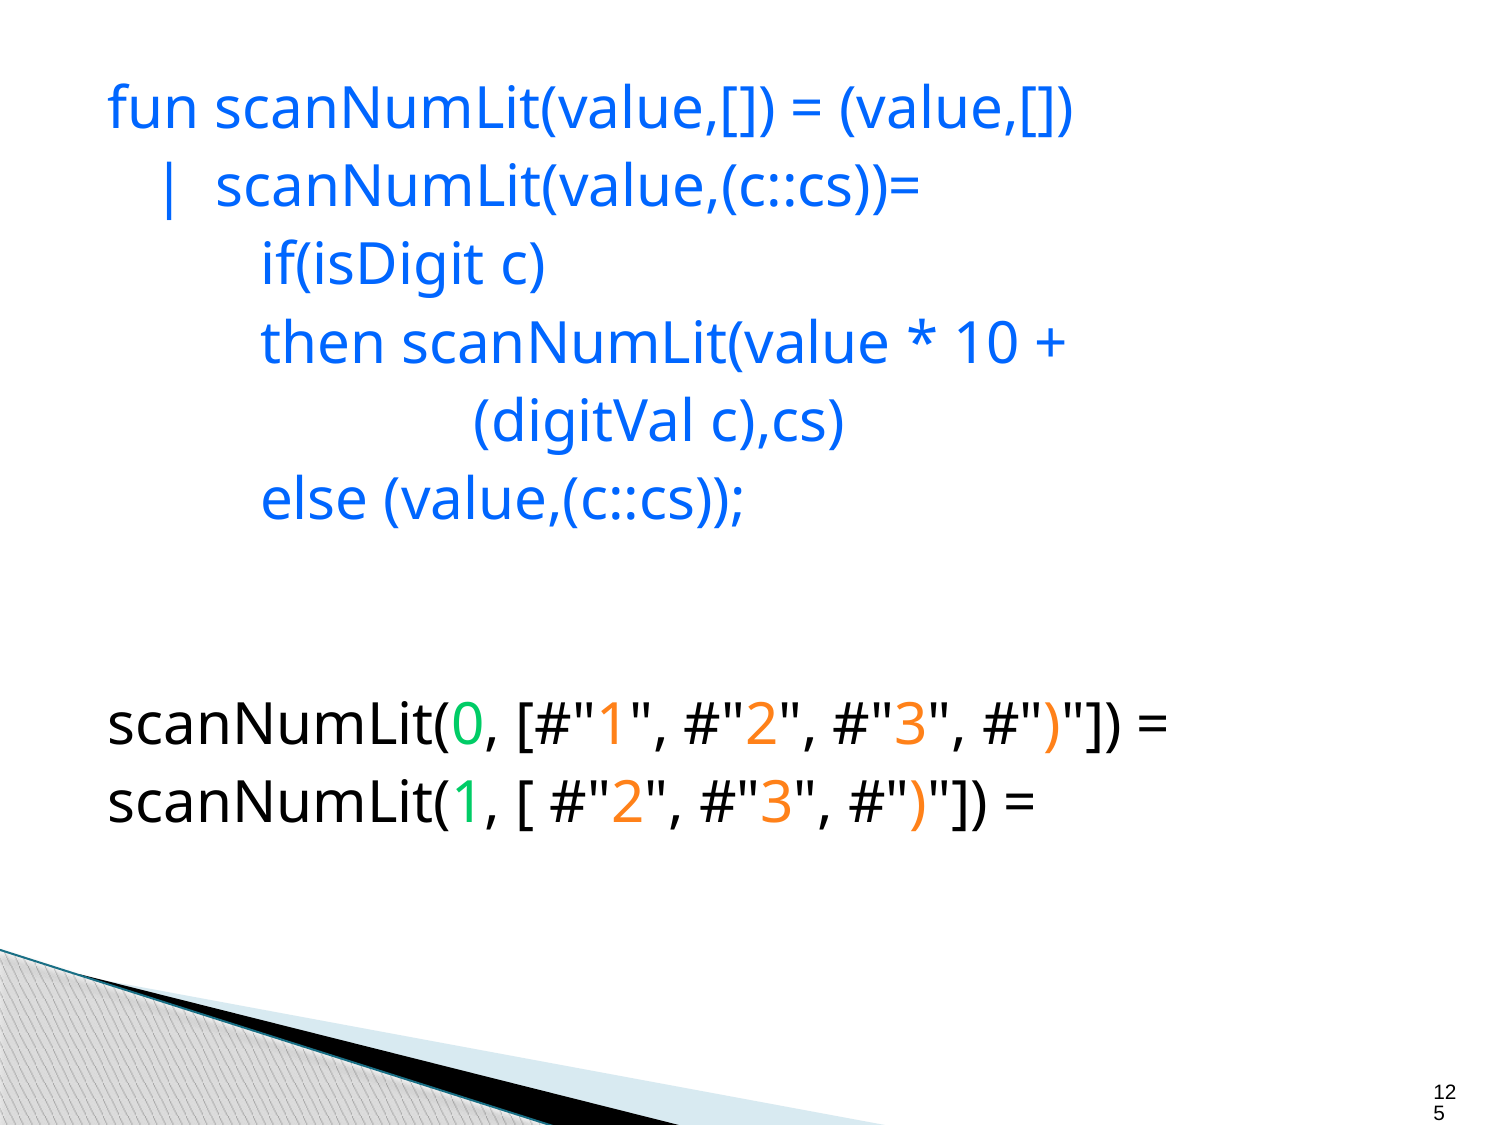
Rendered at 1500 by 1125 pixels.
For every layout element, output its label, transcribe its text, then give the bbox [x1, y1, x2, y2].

slide_number 125 [1418, 1051, 1479, 1112]
list fun scanNumLit(value,[]) = (value,[]) | scanNumLit(value,(c::cs))= if(isDigit c) then scanNumLit(value * 10 + (digitVal c),cs) else (value,(c::cs)); scanNumLit(0, [#"1", #"2", #"3", #")"]) = scanNumLit(1, [ #"2", #"3", #")"]) = [75, 62, 1425, 1075]
